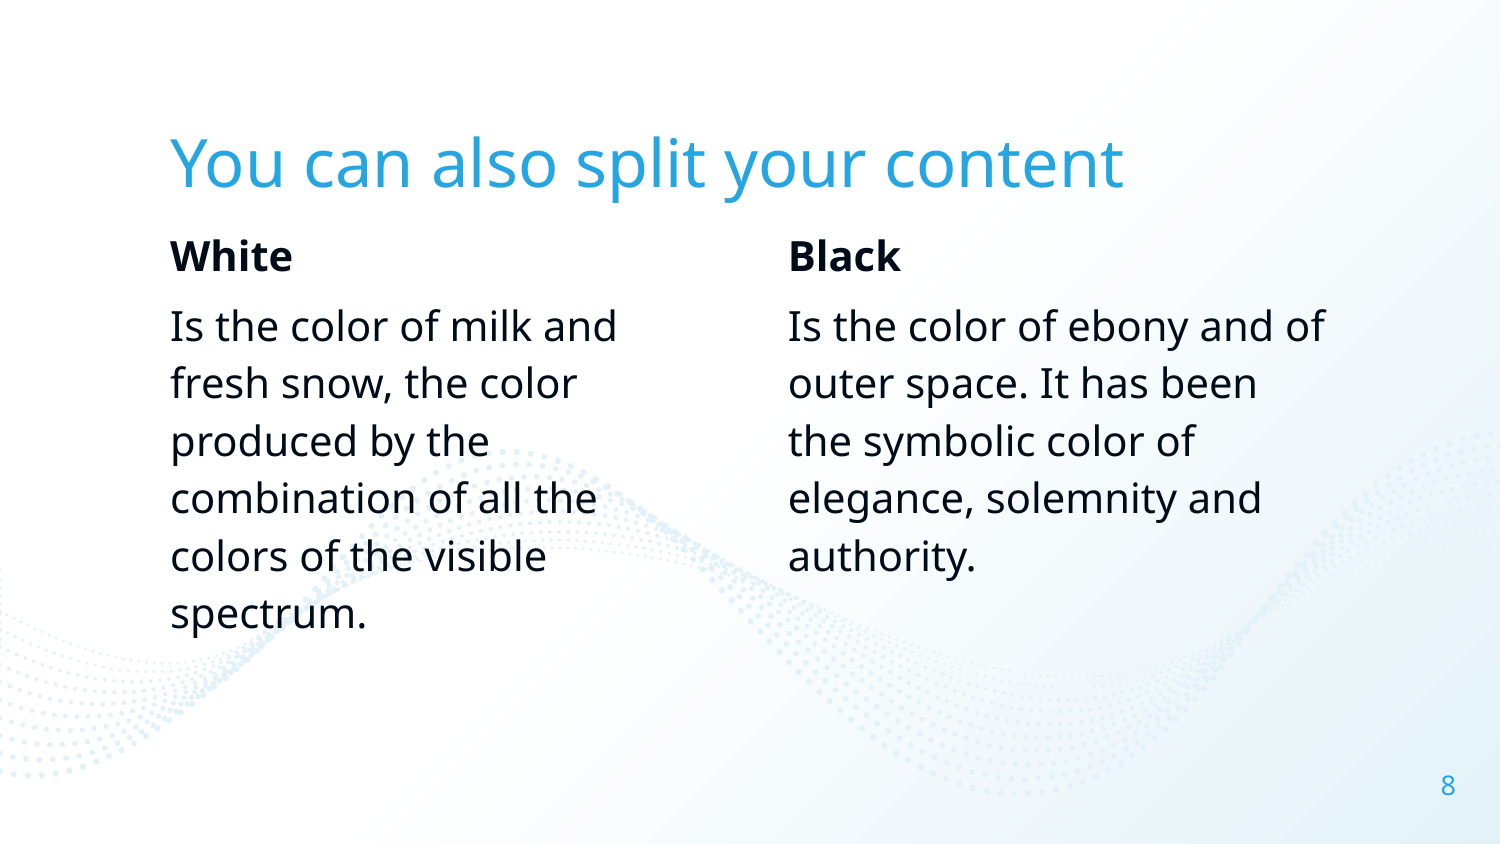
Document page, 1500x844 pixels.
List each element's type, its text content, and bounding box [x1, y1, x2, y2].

title You can also split your content [170, 137, 1330, 203]
slide_number ‹#› [1366, 754, 1457, 819]
list Black Is the color of ebony and of outer space. It has been the symbolic color of elegance, solemnity and authority. [787, 222, 1330, 740]
list White Is the color of milk and fresh snow, the color produced by the combination of all the colors of the visible spectrum. [170, 222, 712, 740]
